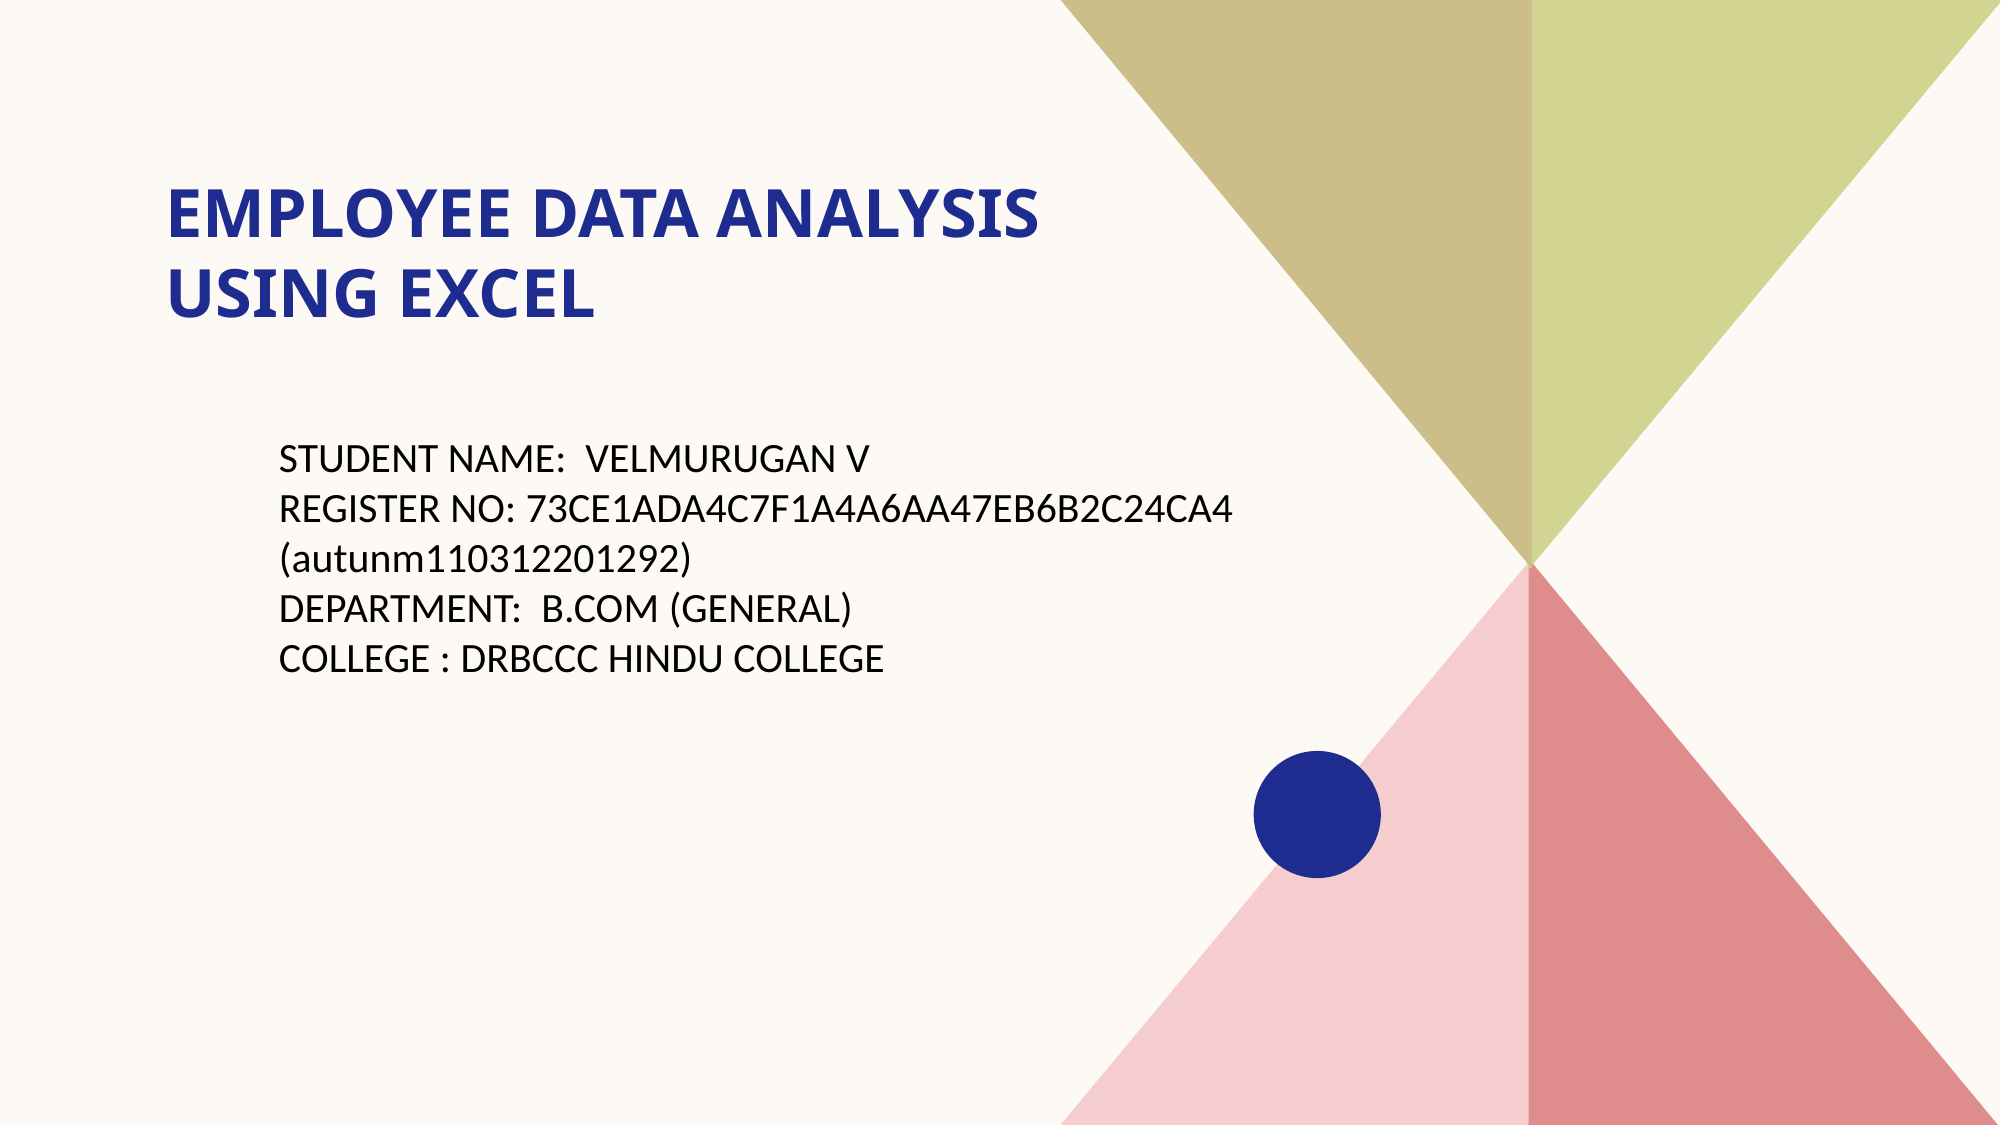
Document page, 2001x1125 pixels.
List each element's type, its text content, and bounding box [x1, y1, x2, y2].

title Employee data analysis using excel [150, 79, 1230, 332]
text_box STUDENT NAME: VELMURUGAN V REGISTER NO: 73CE1ADA4C7F1A4A6AA47EB6B2C24CA4 (autunm110312201292) DEPARTMENT: B.COM (GENERAL) COLLEGE : DRBCCC HINDU COLLEGE [264, 423, 1282, 688]
